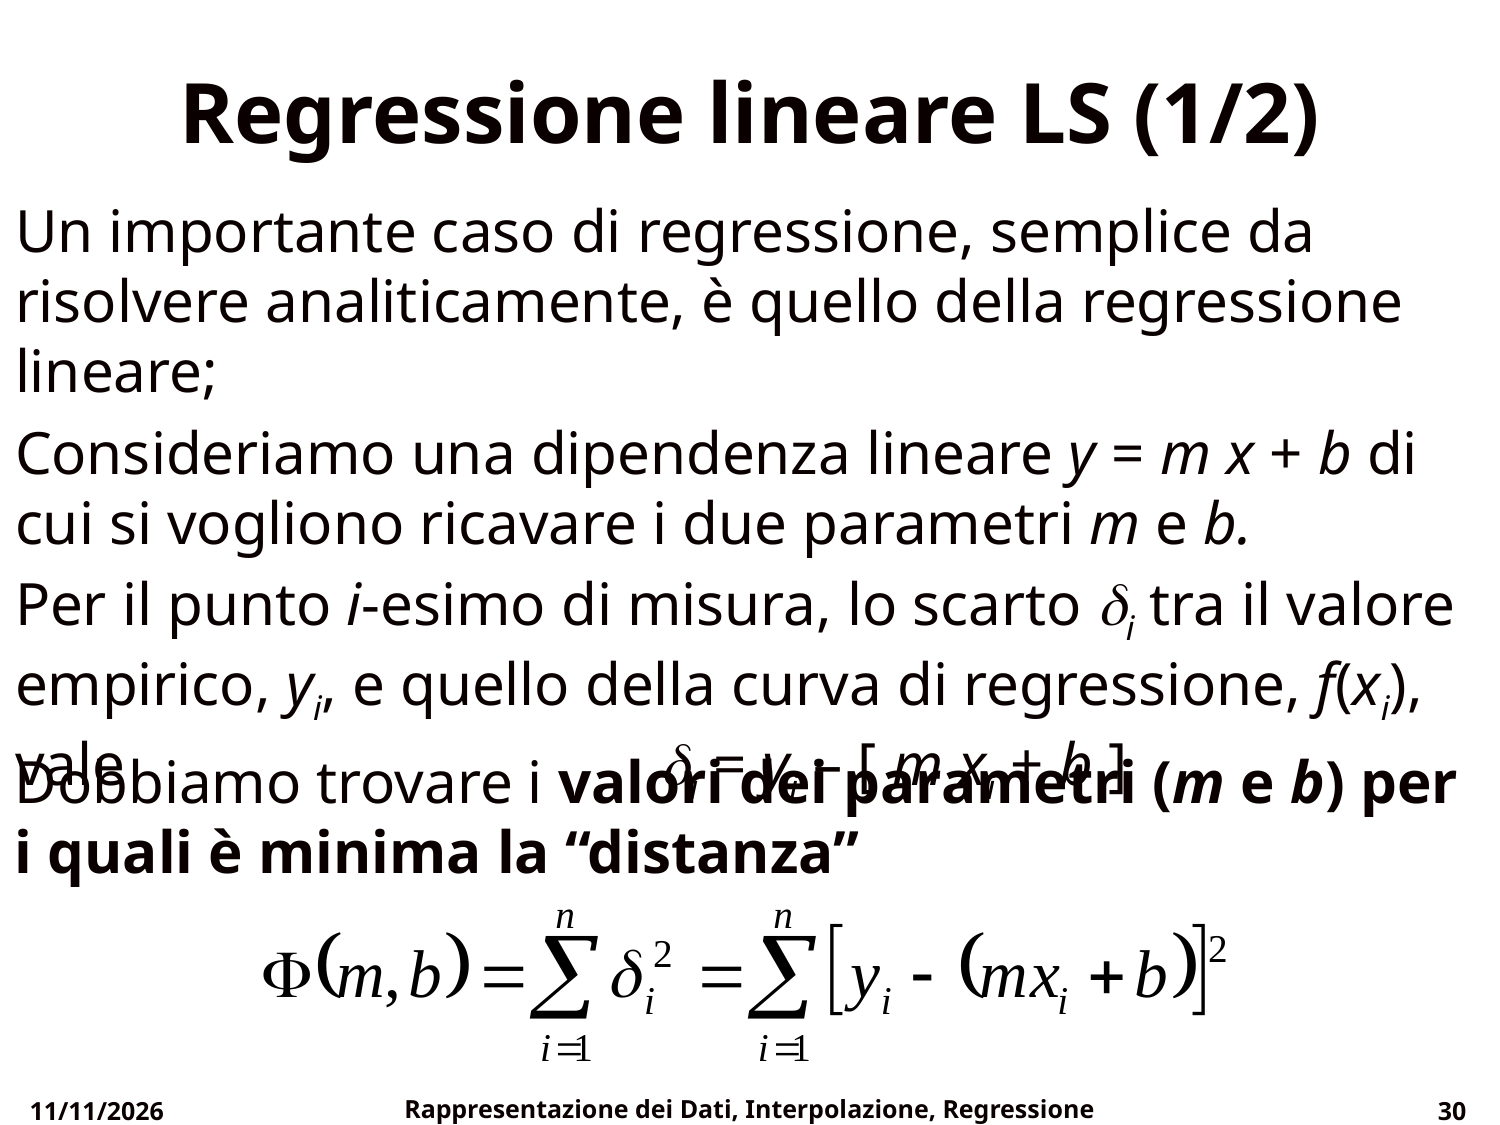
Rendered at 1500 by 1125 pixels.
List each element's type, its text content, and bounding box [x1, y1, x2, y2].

text_box Dobbiamo trovare i valori dei parametri (m e b) per i quali è minima la “distanza” [0, 737, 1500, 893]
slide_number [0, 1088, 193, 1122]
list Un importante caso di regressione, semplice da risolvere analiticamente, è quello della regressione lineare; Consideriamo una dipendenza lineare y = m x + b di cui si vogliono ricavare i due parametri m e b. Per il punto i-esimo di misura, lo scarto i tra il valore empirico, yi, e quello della curva di regressione, f(xi), vale i = yi – [ m xi + b ] [0, 186, 1500, 737]
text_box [252, 884, 1248, 1077]
title Regressione lineare LS (1/2) [0, 56, 1500, 164]
